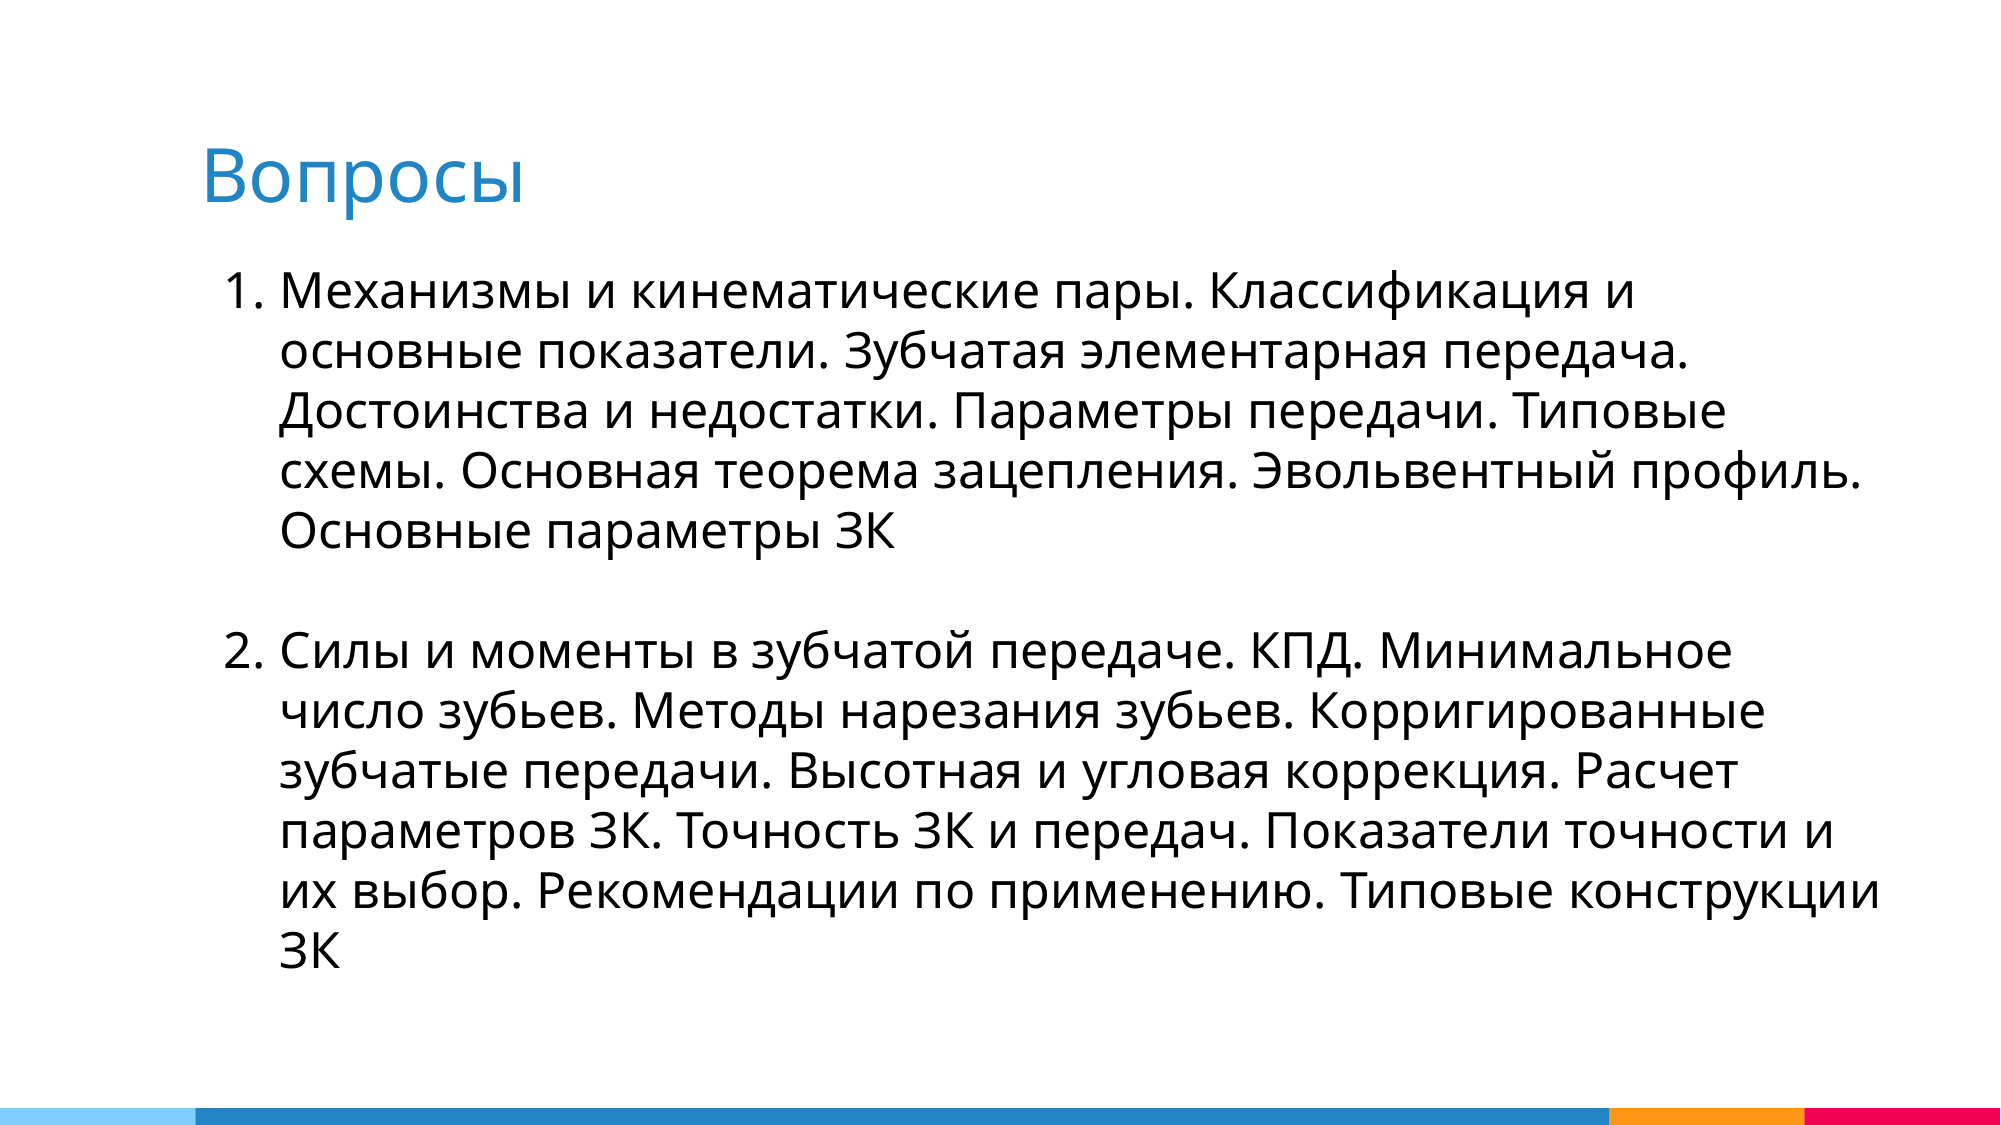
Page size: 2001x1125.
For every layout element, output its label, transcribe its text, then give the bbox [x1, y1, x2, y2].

text_box Вопросы [184, 45, 1816, 233]
list Механизмы и кинематические пары. Классификация и основные показатели. Зубчатая элементарная передача. Достоинства и недостатки. Параметры передачи. Типовые схемы. Основная теорема зацепления. Эвольвентный профиль. Основные параметры ЗК Силы и моменты в зубчатой передаче. КПД. Минимальное число зубьев. Методы нарезания зубьев. Корригированные зубчатые передачи. Высотная и угловая коррекция. Расчет параметров ЗК. Точность ЗК и передач. Показатели точности и их выбор. Рекомендации по применению. Типовые конструкции ЗК [208, 243, 1898, 1078]
